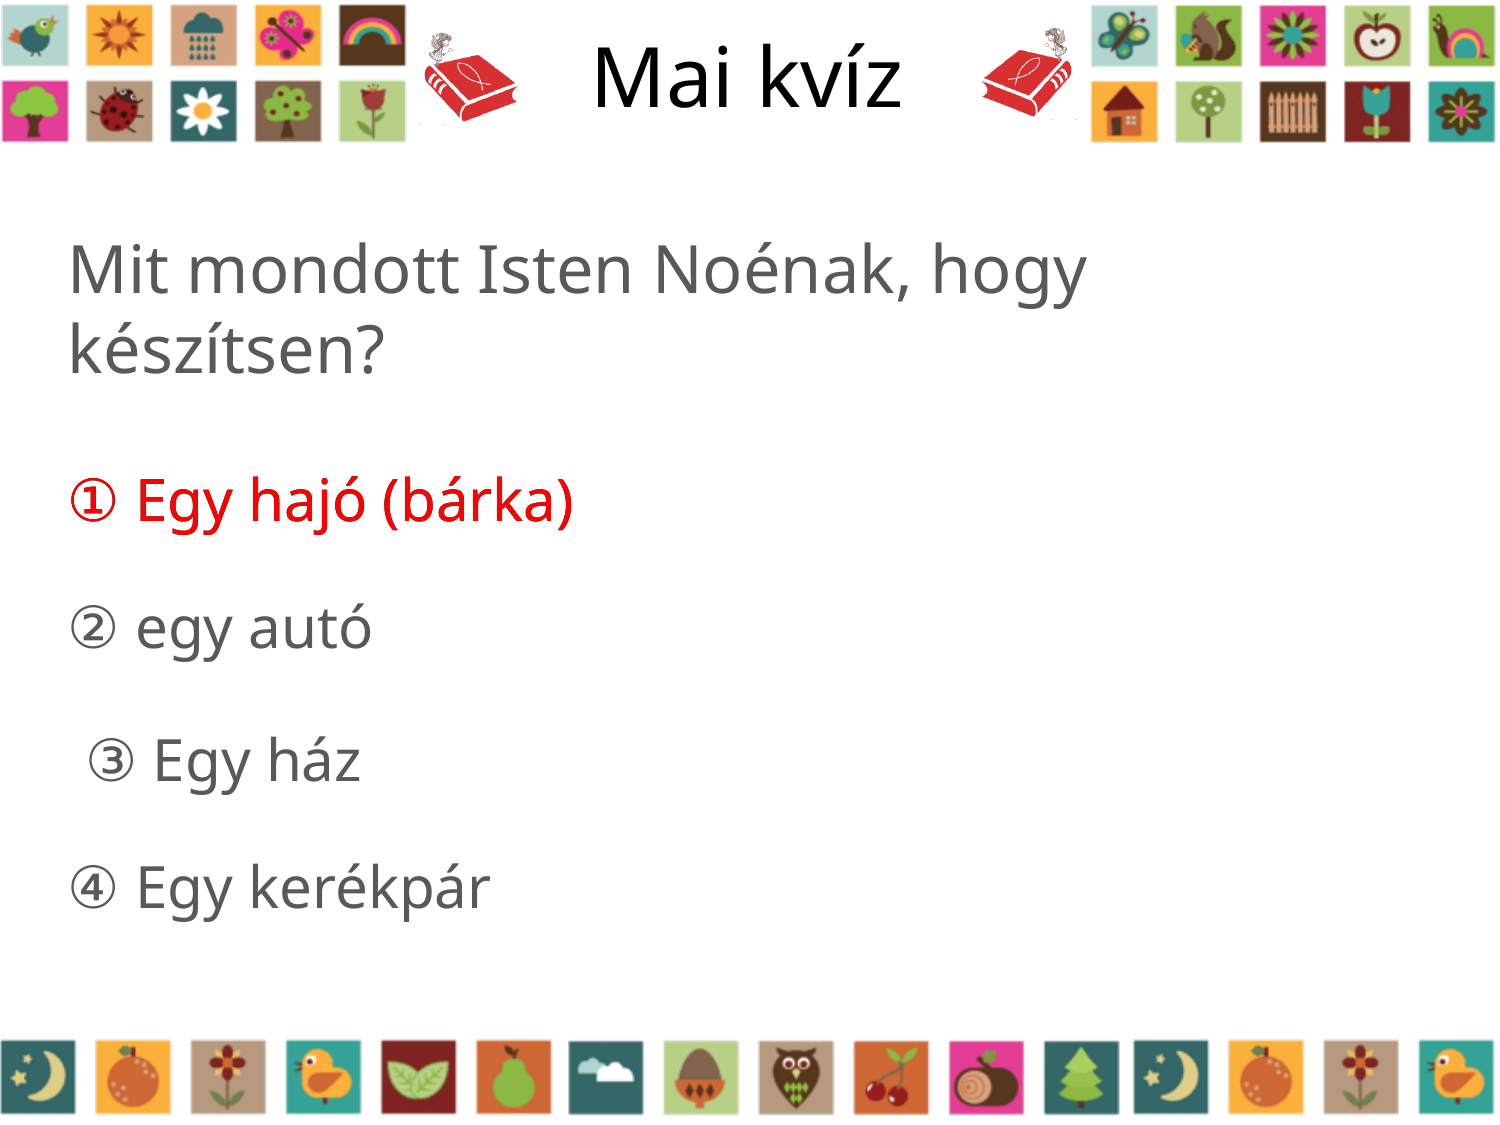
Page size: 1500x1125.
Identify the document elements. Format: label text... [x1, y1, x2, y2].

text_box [0, 1028, 1500, 1118]
text_box ③ Egy ház [70, 716, 1500, 801]
picture [950, 3, 1500, 150]
picture [0, 3, 550, 150]
text_box Mit mondott Isten Noénak, hogy készítsen? [53, 219, 1436, 395]
text_box ② egy autó [53, 582, 1436, 668]
text_box ④ Egy kerékpár [53, 842, 1483, 928]
text_box Mai kvíz [547, 16, 1078, 131]
text_box ① Egy hajó (bárka) [53, 456, 1483, 541]
